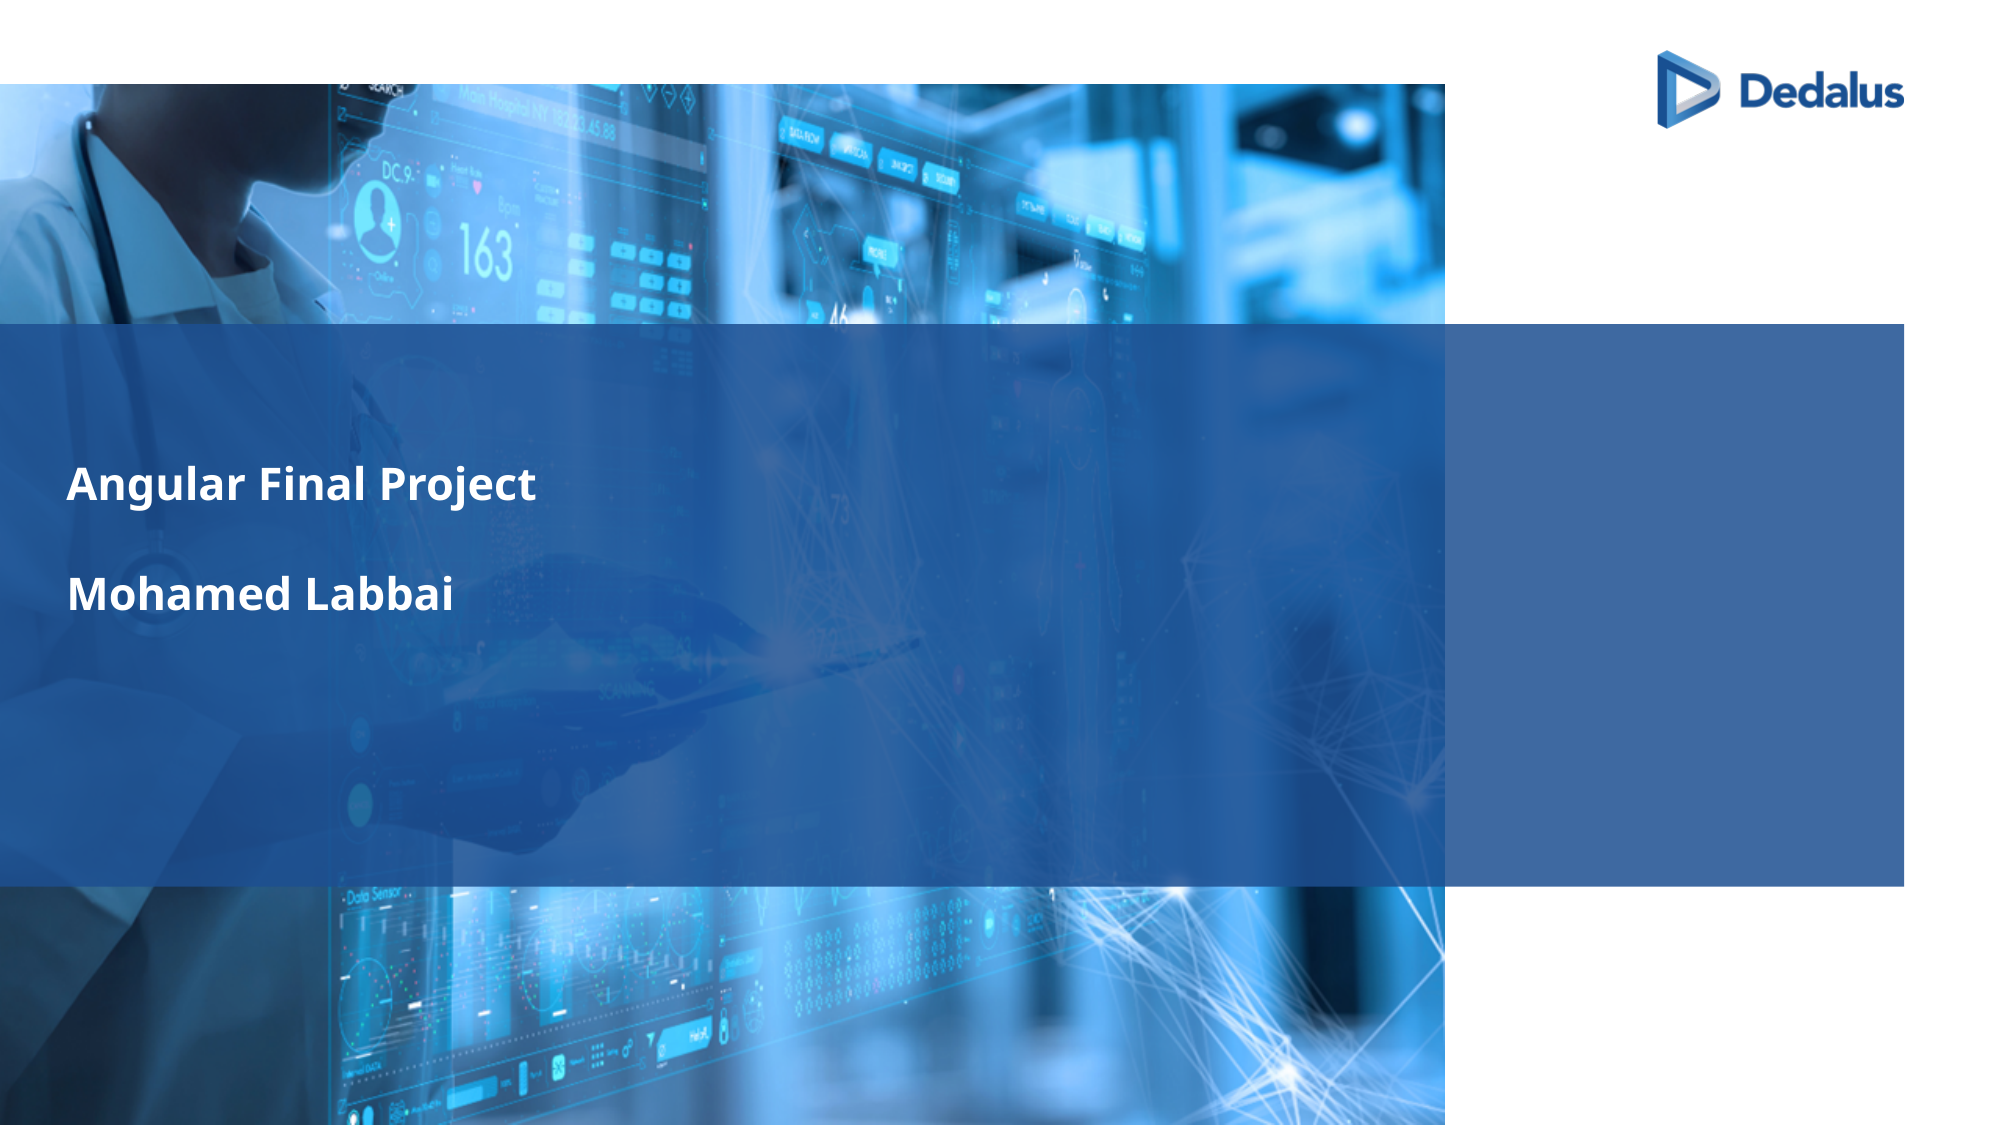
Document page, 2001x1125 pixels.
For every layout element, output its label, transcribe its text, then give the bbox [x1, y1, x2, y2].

picture [1657, 43, 1905, 136]
title Angular Final Project Mohamed Labbai [51, 446, 1552, 630]
picture [0, 887, 1445, 1125]
picture [0, 84, 1445, 324]
